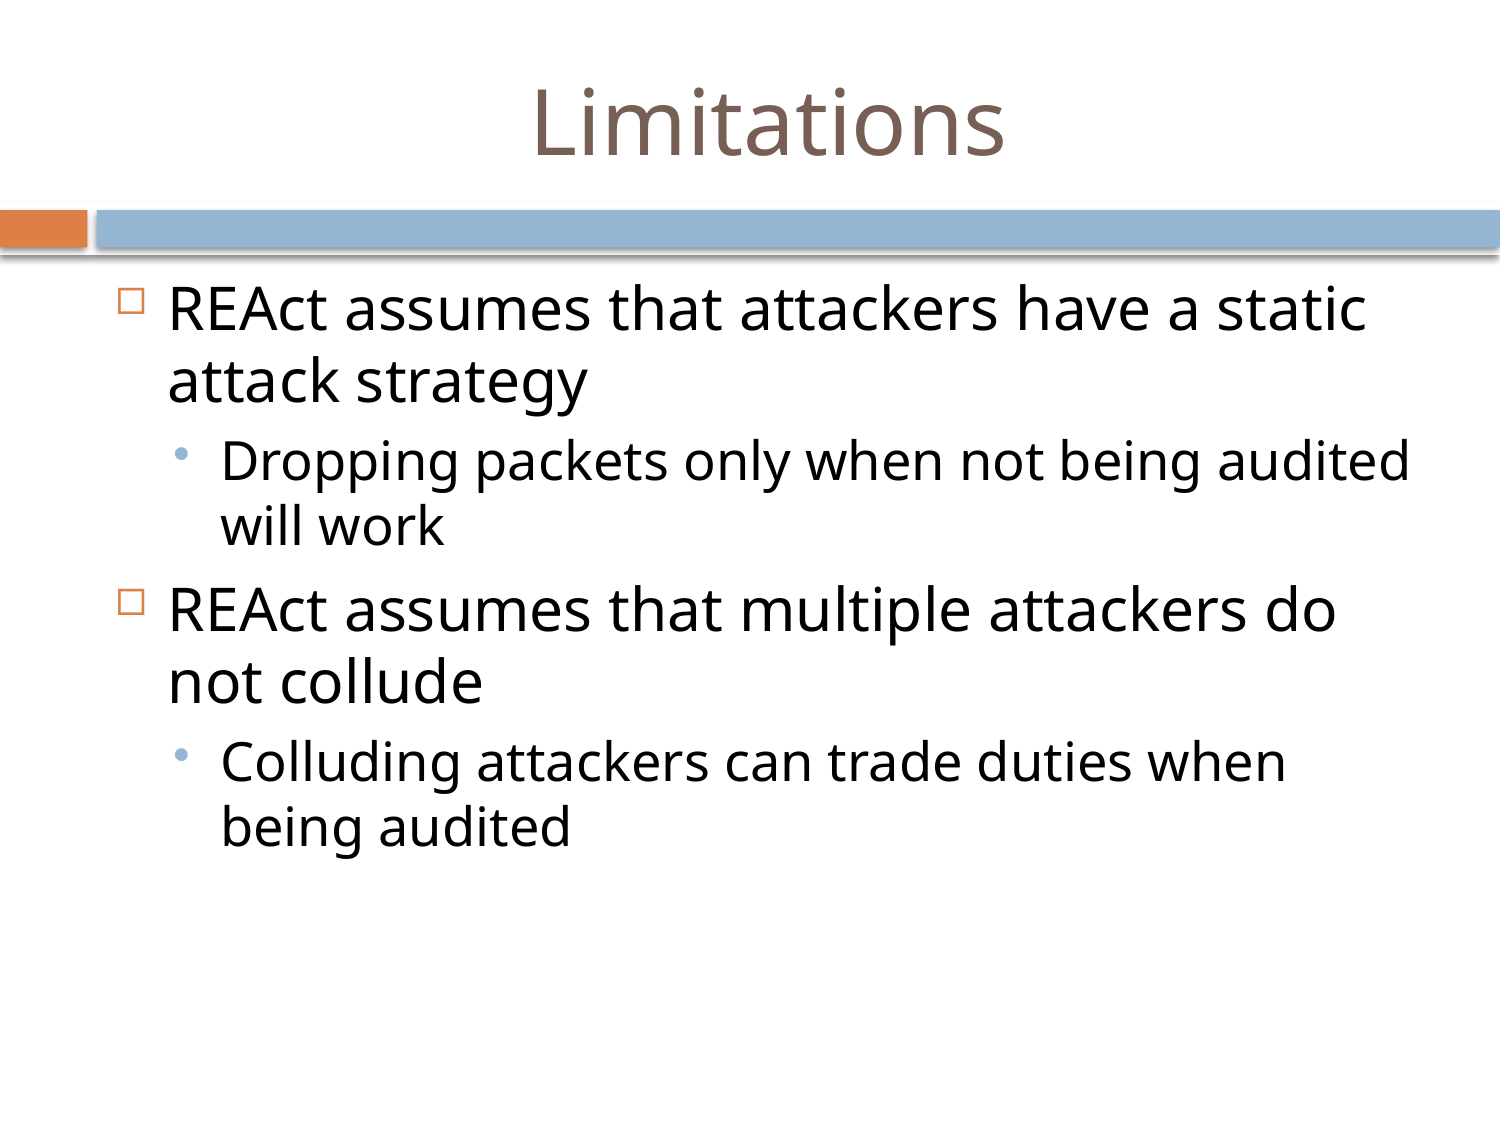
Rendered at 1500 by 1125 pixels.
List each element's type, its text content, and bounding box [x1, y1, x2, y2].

list REAct assumes that attackers have a static attack strategy Dropping packets only when not being audited will work REAct assumes that multiple attackers do not collude Colluding attackers can trade duties when being audited [100, 262, 1438, 1000]
title Limitations [100, 37, 1438, 200]
